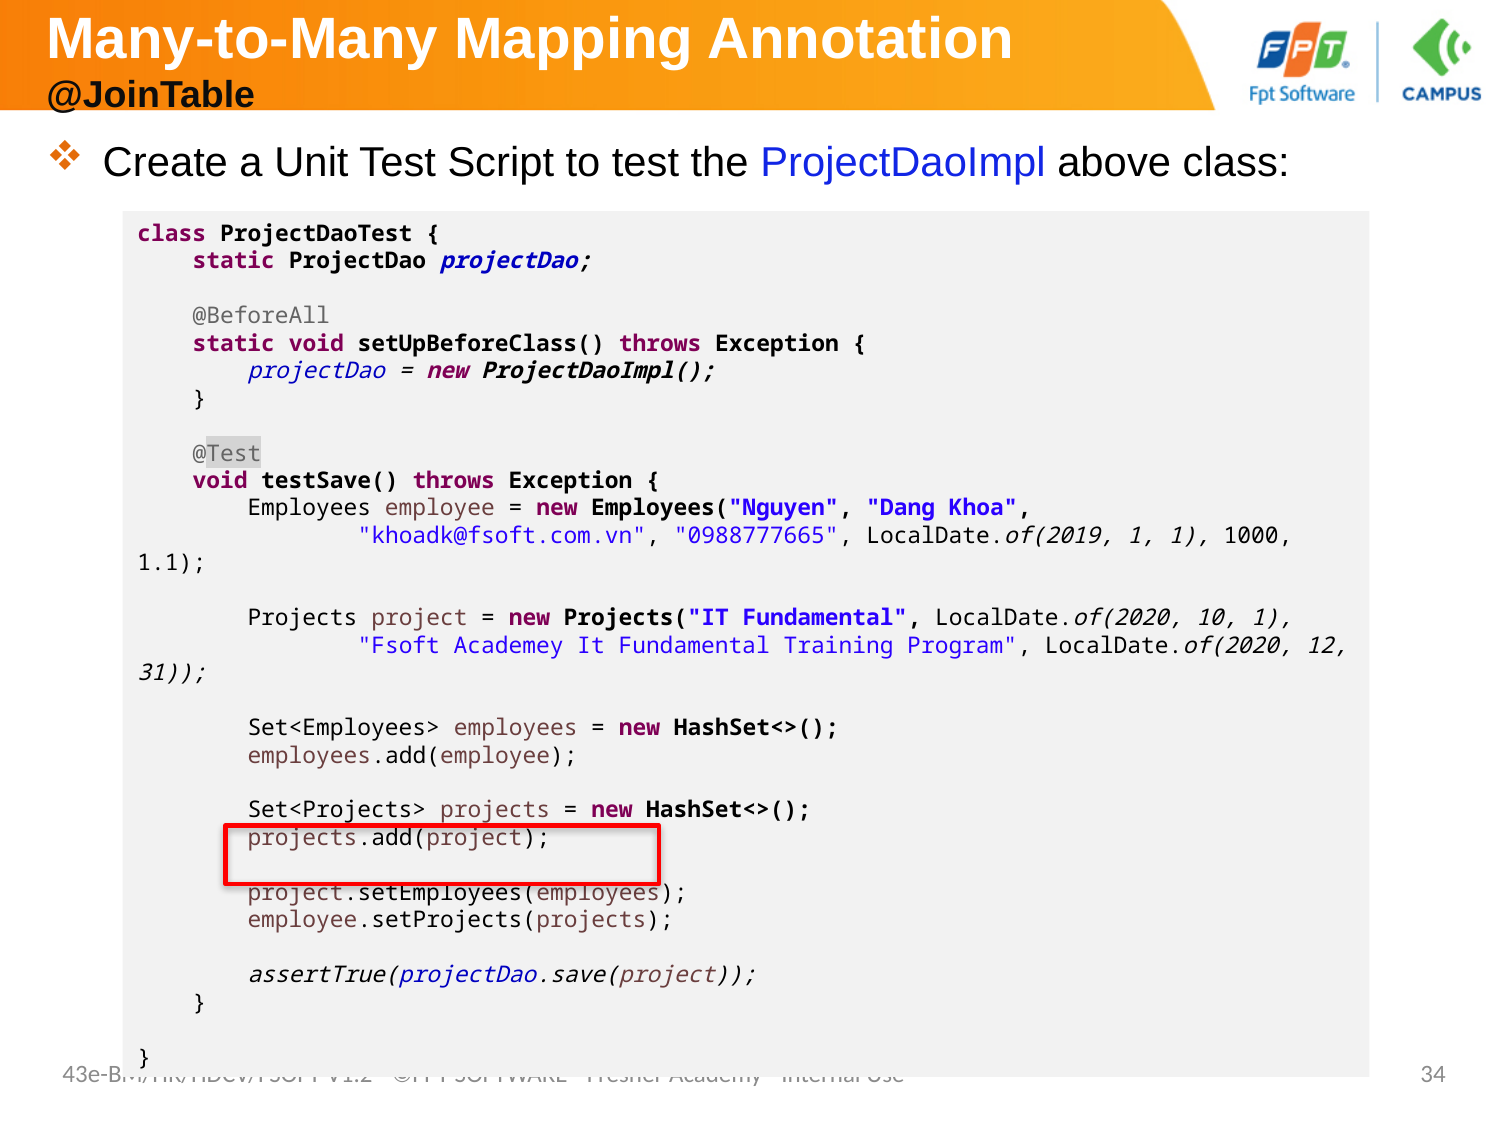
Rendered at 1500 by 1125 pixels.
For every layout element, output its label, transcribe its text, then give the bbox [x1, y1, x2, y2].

title Many-to-Many Mapping Annotation @JoinTable [31, 3, 1461, 111]
text_box class ProjectDaoTest { static ProjectDao projectDao; @BeforeAll static void setUpBeforeClass() throws Exception { projectDao = new ProjectDaoImpl(); } @Test void testSave() throws Exception { Employees employee = new Employees("Nguyen", "Dang Khoa", "khoadk@fsoft.com.vn", "0988777665", LocalDate.of(2019, 1, 1), 1000, 1.1); Projects project = new Projects("IT Fundamental", LocalDate.of(2020, 10, 1), "Fsoft Academey It Fundamental Training Program", LocalDate.of(2020, 12, 31)); Set<Employees> employees = new HashSet<>(); employees.add(employee); Set<Projects> projects = new HashSet<>(); projects.add(project); project.setEmployees(employees); employee.setProjects(projects); assertTrue(projectDao.save(project)); } } [122, 211, 1370, 1077]
picture [0, 0, 1500, 1125]
text_box [225, 825, 660, 885]
list Create a Unit Test Script to test the ProjectDaoImpl above class: [31, 127, 1461, 1020]
slide_number 34 [1074, 1042, 1461, 1103]
footer 43e-BM/HR/HDCV/FSOFT V1.2 - ©FPT SOFTWARE - Fresher Academy - Internal Use [31, 1042, 938, 1103]
